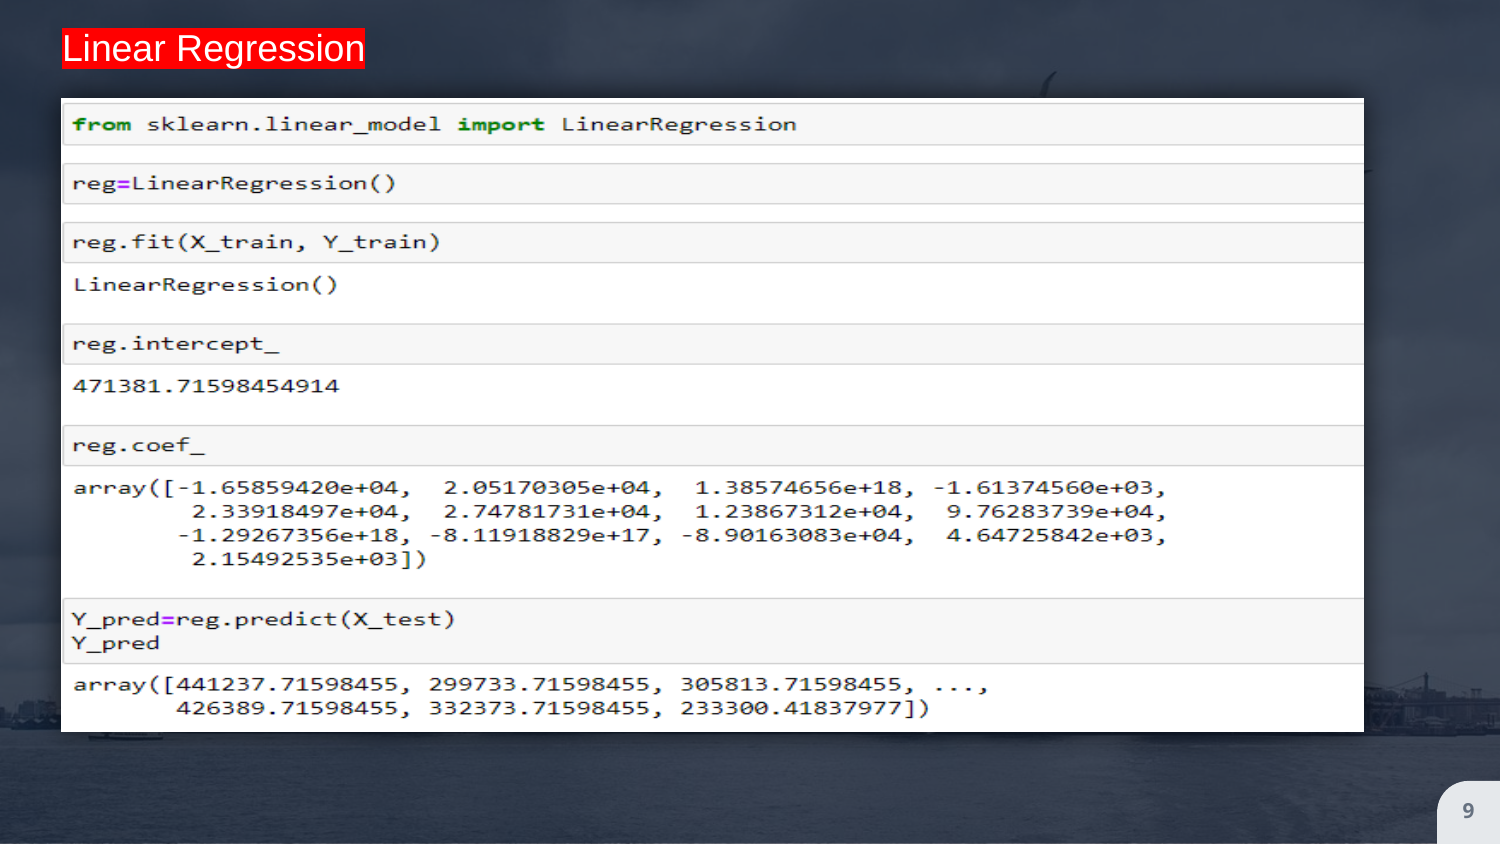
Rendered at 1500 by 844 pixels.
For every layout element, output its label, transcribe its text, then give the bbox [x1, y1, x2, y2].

picture [60, 97, 1364, 732]
text_box Linear Regression [47, 16, 798, 77]
slide_number 9 [1437, 780, 1500, 844]
